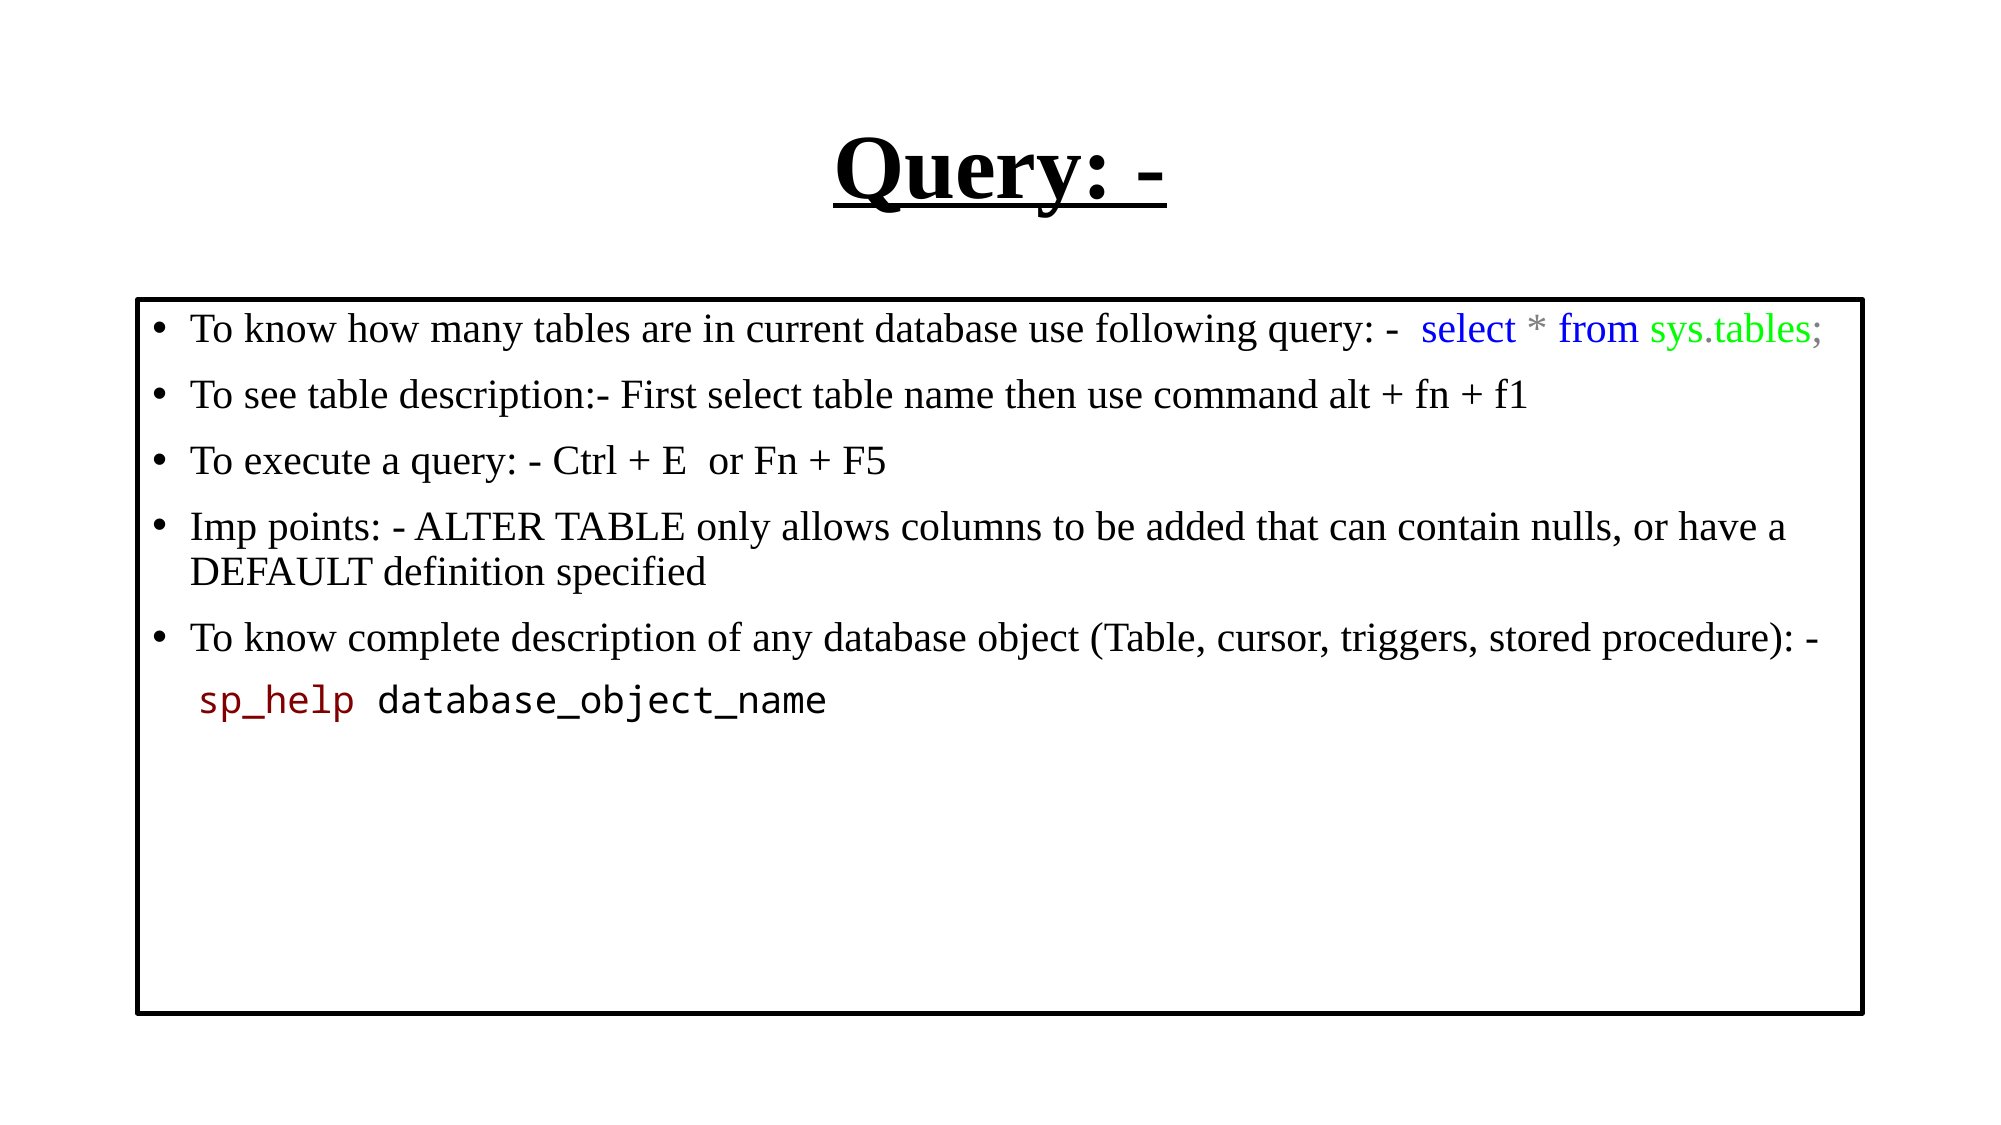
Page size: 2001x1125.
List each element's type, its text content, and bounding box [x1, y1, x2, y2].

list To know how many tables are in current database use following query: - select * from sys.tables; To see table description:- First select table name then use command alt + fn + f1 To execute a query: - Ctrl + E or Fn + F5 Imp points: - ALTER TABLE only allows columns to be added that can contain nulls, or have a DEFAULT definition specified To know complete description of any database object (Table, cursor, triggers, stored procedure): - sp_help database_object_name [137, 299, 1863, 1014]
title Query: - [137, 59, 1863, 278]
